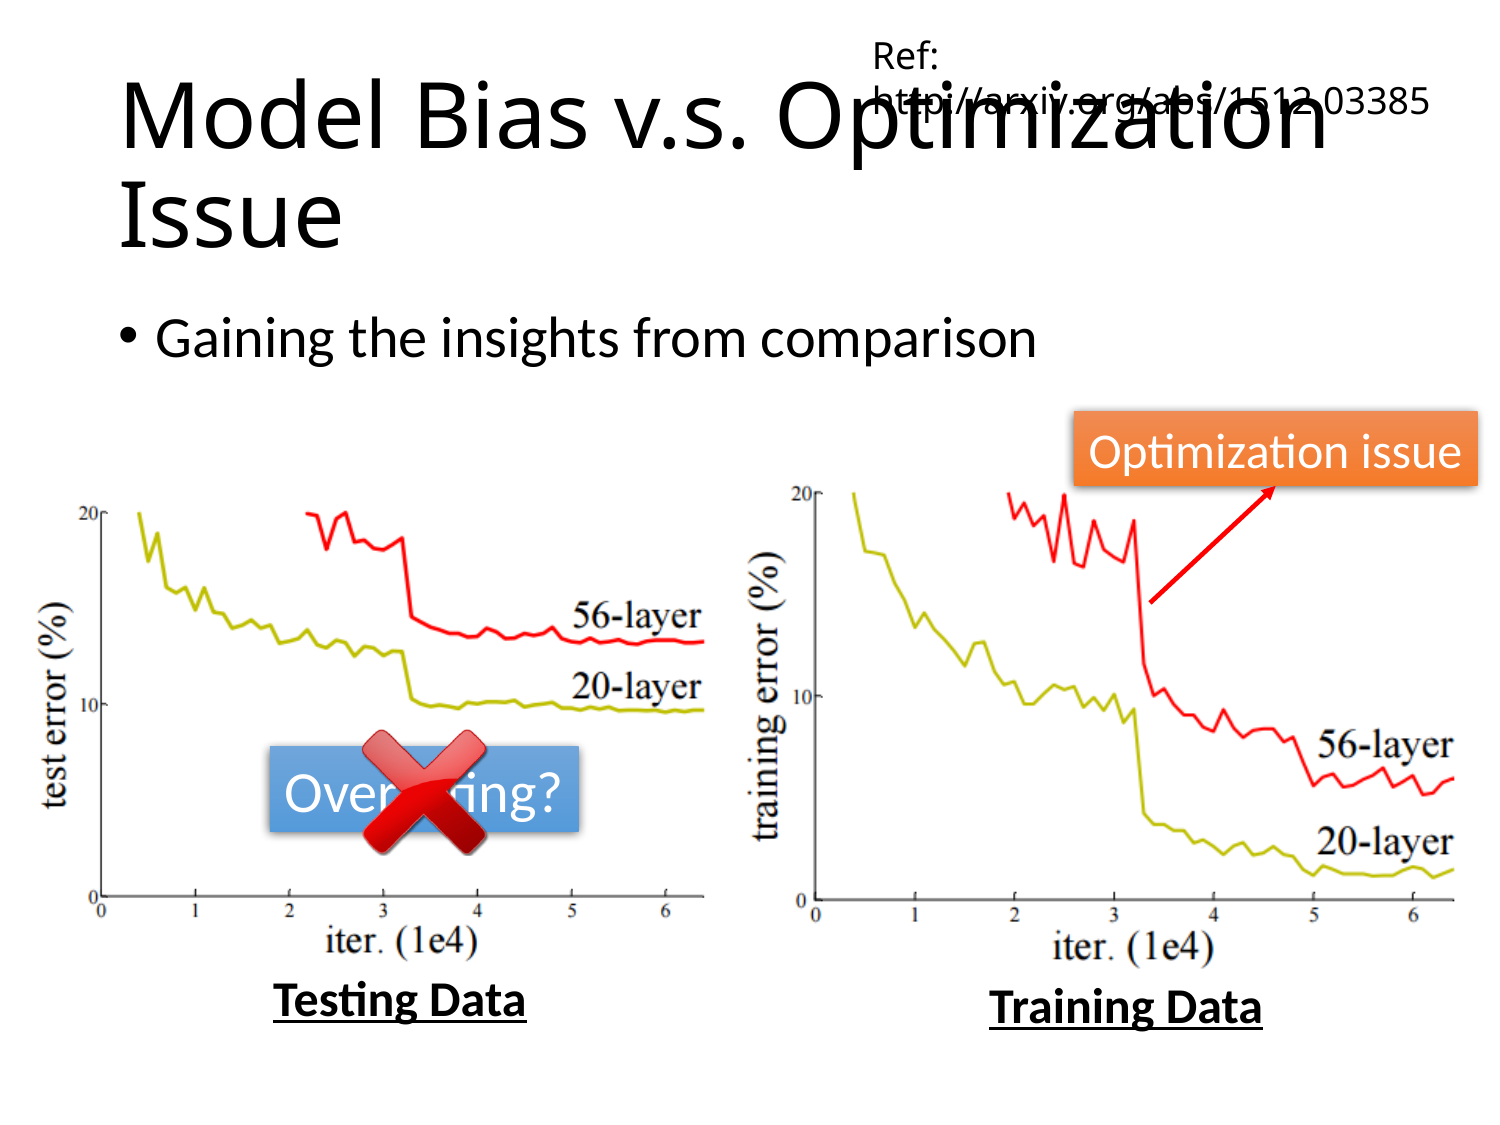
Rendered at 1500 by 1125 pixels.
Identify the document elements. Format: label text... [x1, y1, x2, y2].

text_box Testing Data [213, 963, 586, 1034]
text_box Ref: http://arxiv.org/abs/1512.03385 [857, 24, 1484, 130]
title Model Bias v.s. Optimization Issue [103, 59, 1397, 278]
picture [15, 483, 722, 963]
list Gaining the insights from comparison [103, 299, 1397, 1014]
text_box Optimization issue [1073, 411, 1478, 486]
text_box Training Data [940, 972, 1313, 1042]
picture [725, 471, 1467, 972]
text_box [1149, 486, 1276, 603]
